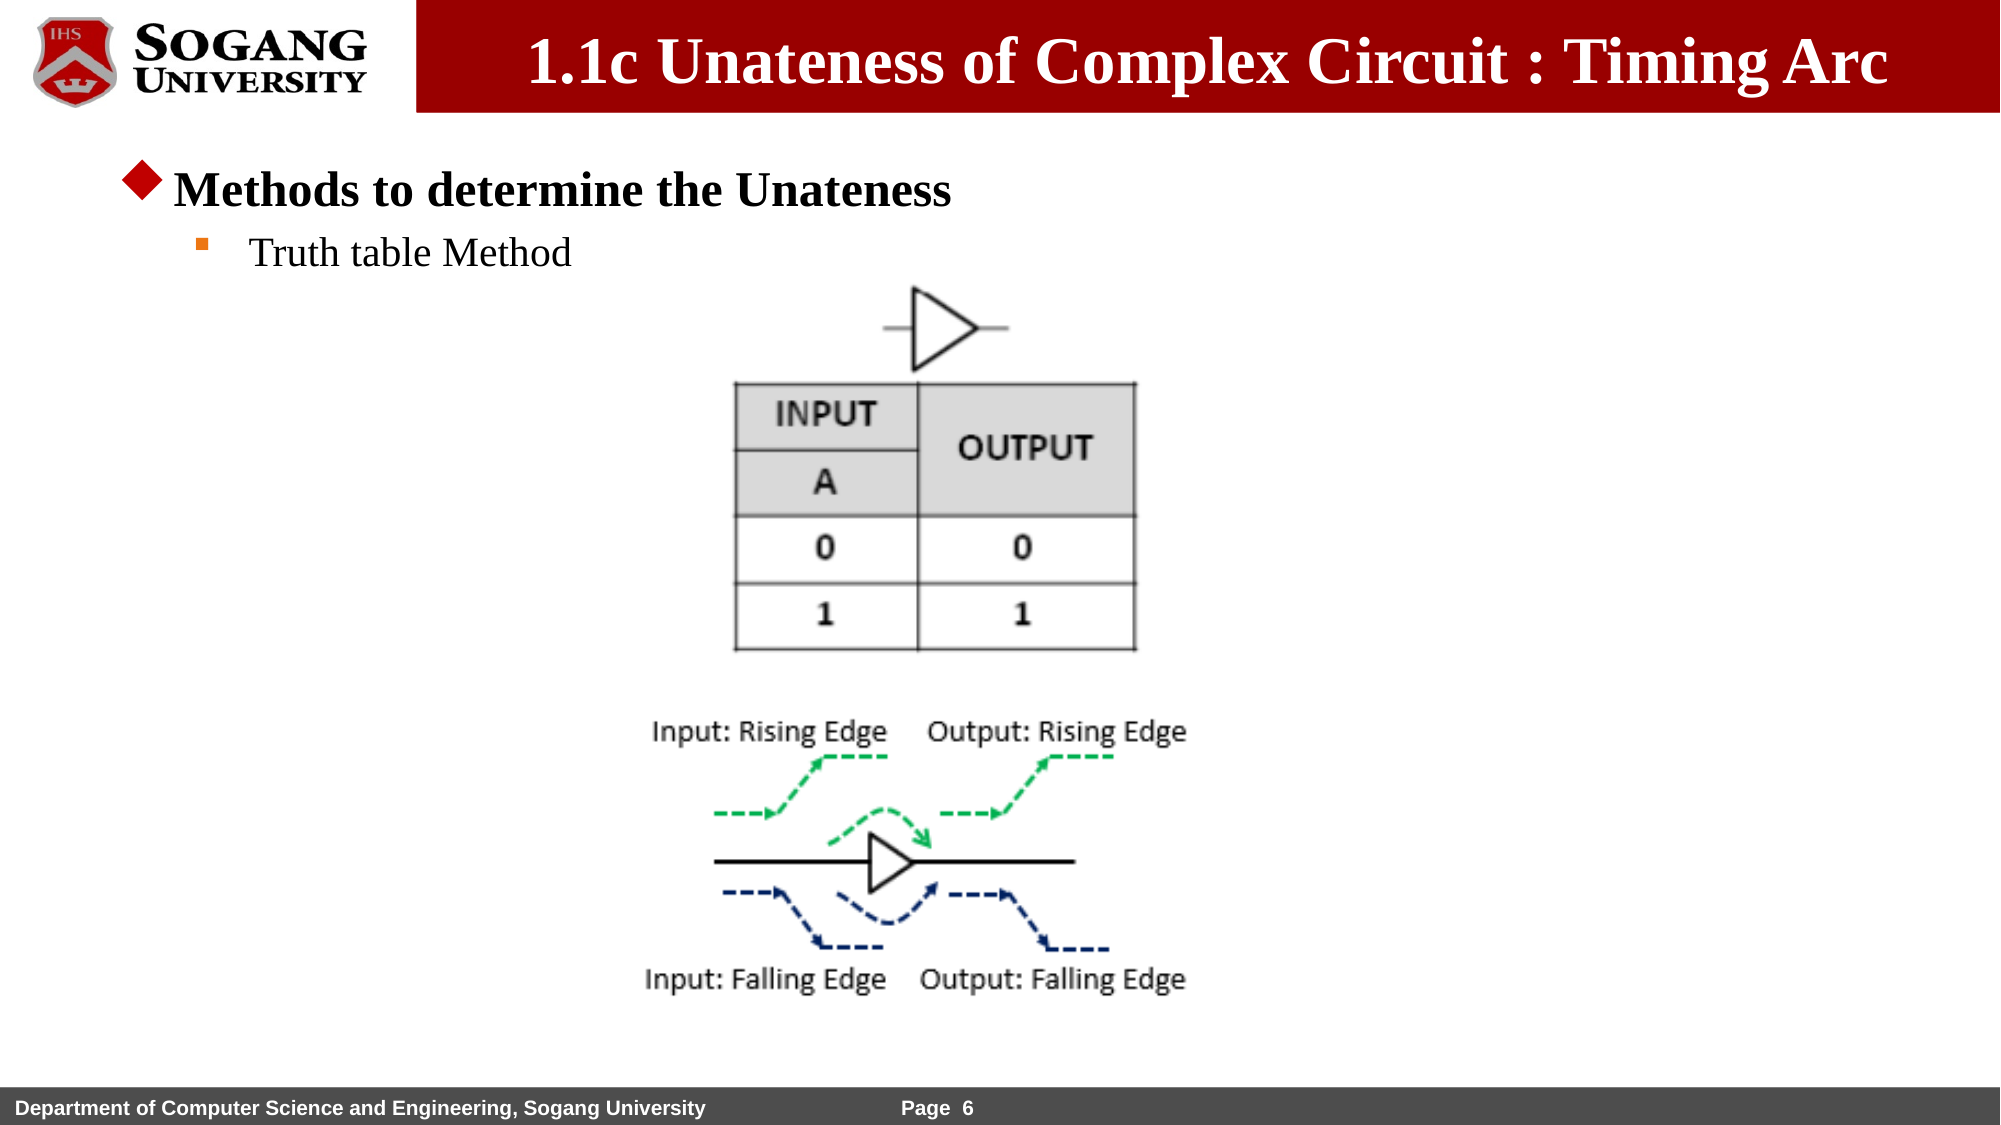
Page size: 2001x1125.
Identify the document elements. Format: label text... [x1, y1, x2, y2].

picture [133, 23, 367, 93]
title 1.1c Unateness of Complex Circuit : Timing Arc [417, 0, 2000, 114]
picture [627, 687, 1226, 1030]
list Methods to determine the Unateness Truth table Method [102, 148, 1903, 1024]
picture [714, 266, 1170, 681]
picture [33, 17, 117, 108]
